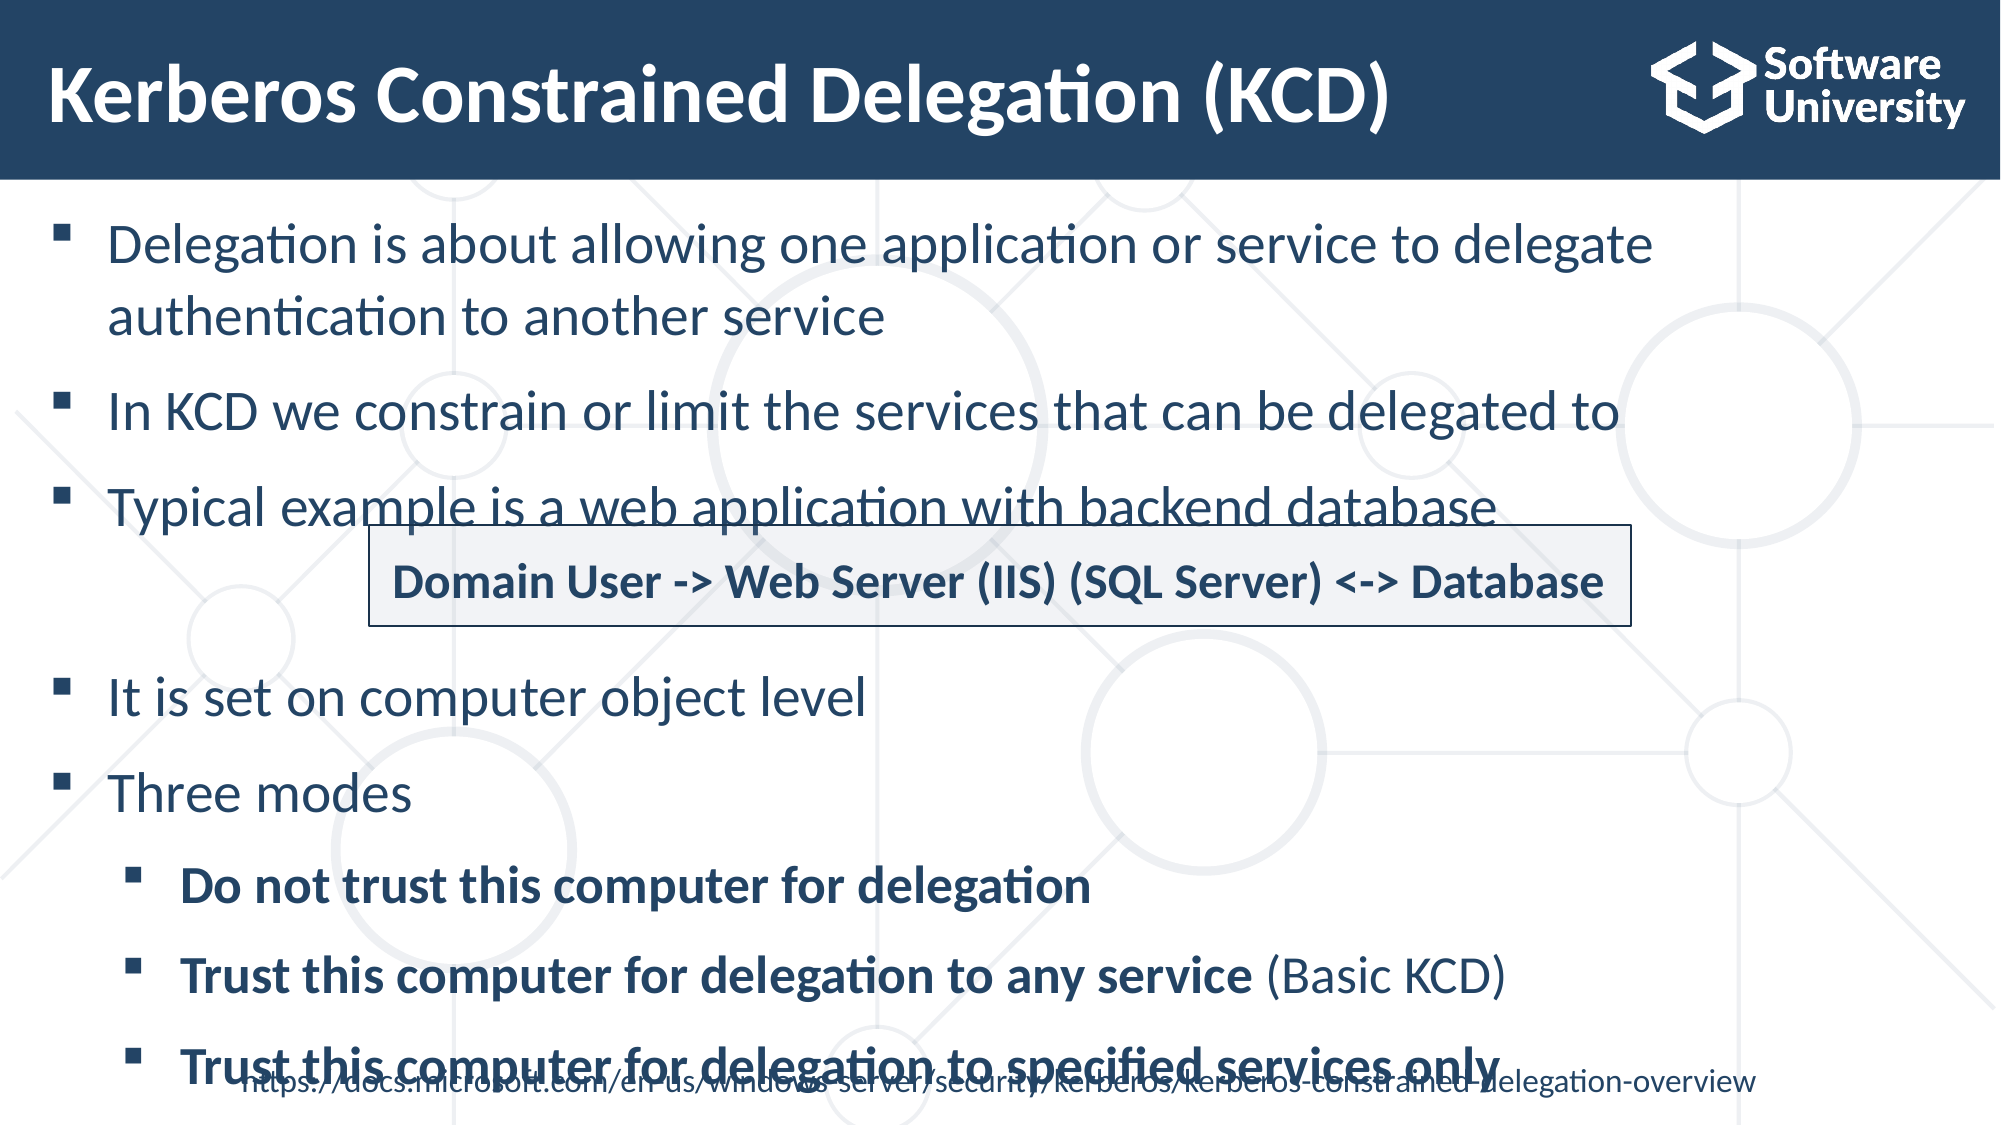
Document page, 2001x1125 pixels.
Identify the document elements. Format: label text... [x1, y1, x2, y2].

picture [1651, 41, 1966, 134]
text_box https://docs.microsoft.com/en-us/windows-server/security/kerberos/kerberos-constrained-delegation-overview [0, 1037, 2000, 1117]
list Delegation is about allowing one application or service to delegate authentication to another service In KCD we constrain or limit the services that can be delegated to Typical example is a web application with backend database It is set on computer object level Three modes Do not trust this computer for delegation Trust this computer for delegation to any service (Basic KCD) Trust this computer for delegation to specified services only [31, 196, 1970, 1037]
title Kerberos Constrained Delegation (KCD) [31, 16, 1625, 162]
text_box Domain User -> Web Server (IIS) (SQL Server) <-> Database [368, 525, 1632, 627]
